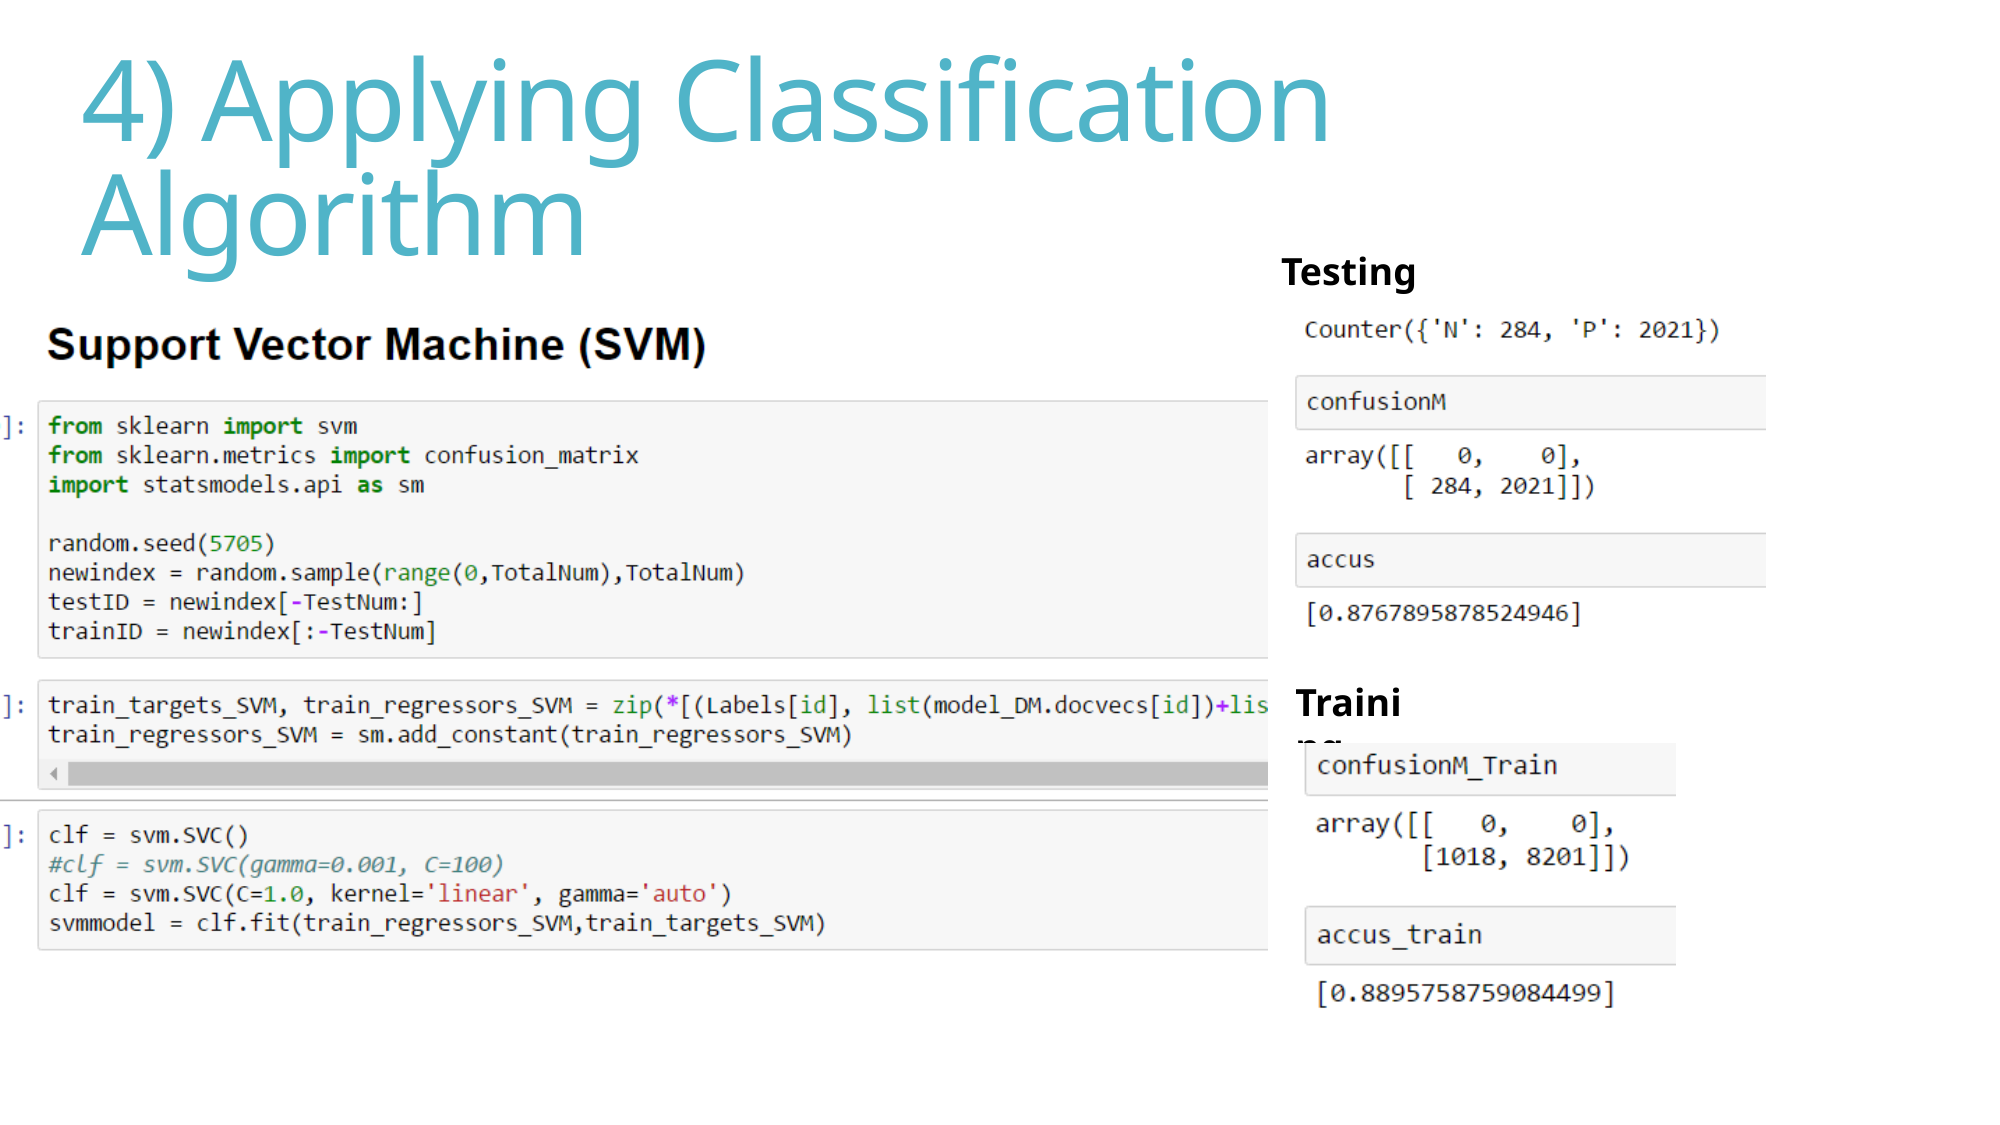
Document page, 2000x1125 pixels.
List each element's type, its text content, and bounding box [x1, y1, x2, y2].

text_box Training [1280, 671, 1429, 776]
picture [1294, 743, 1676, 1020]
picture [0, 306, 1269, 959]
text_box Testing [1266, 240, 1432, 301]
title 4) Applying Classification Algorithm [66, 27, 1834, 300]
picture [1294, 306, 1766, 650]
